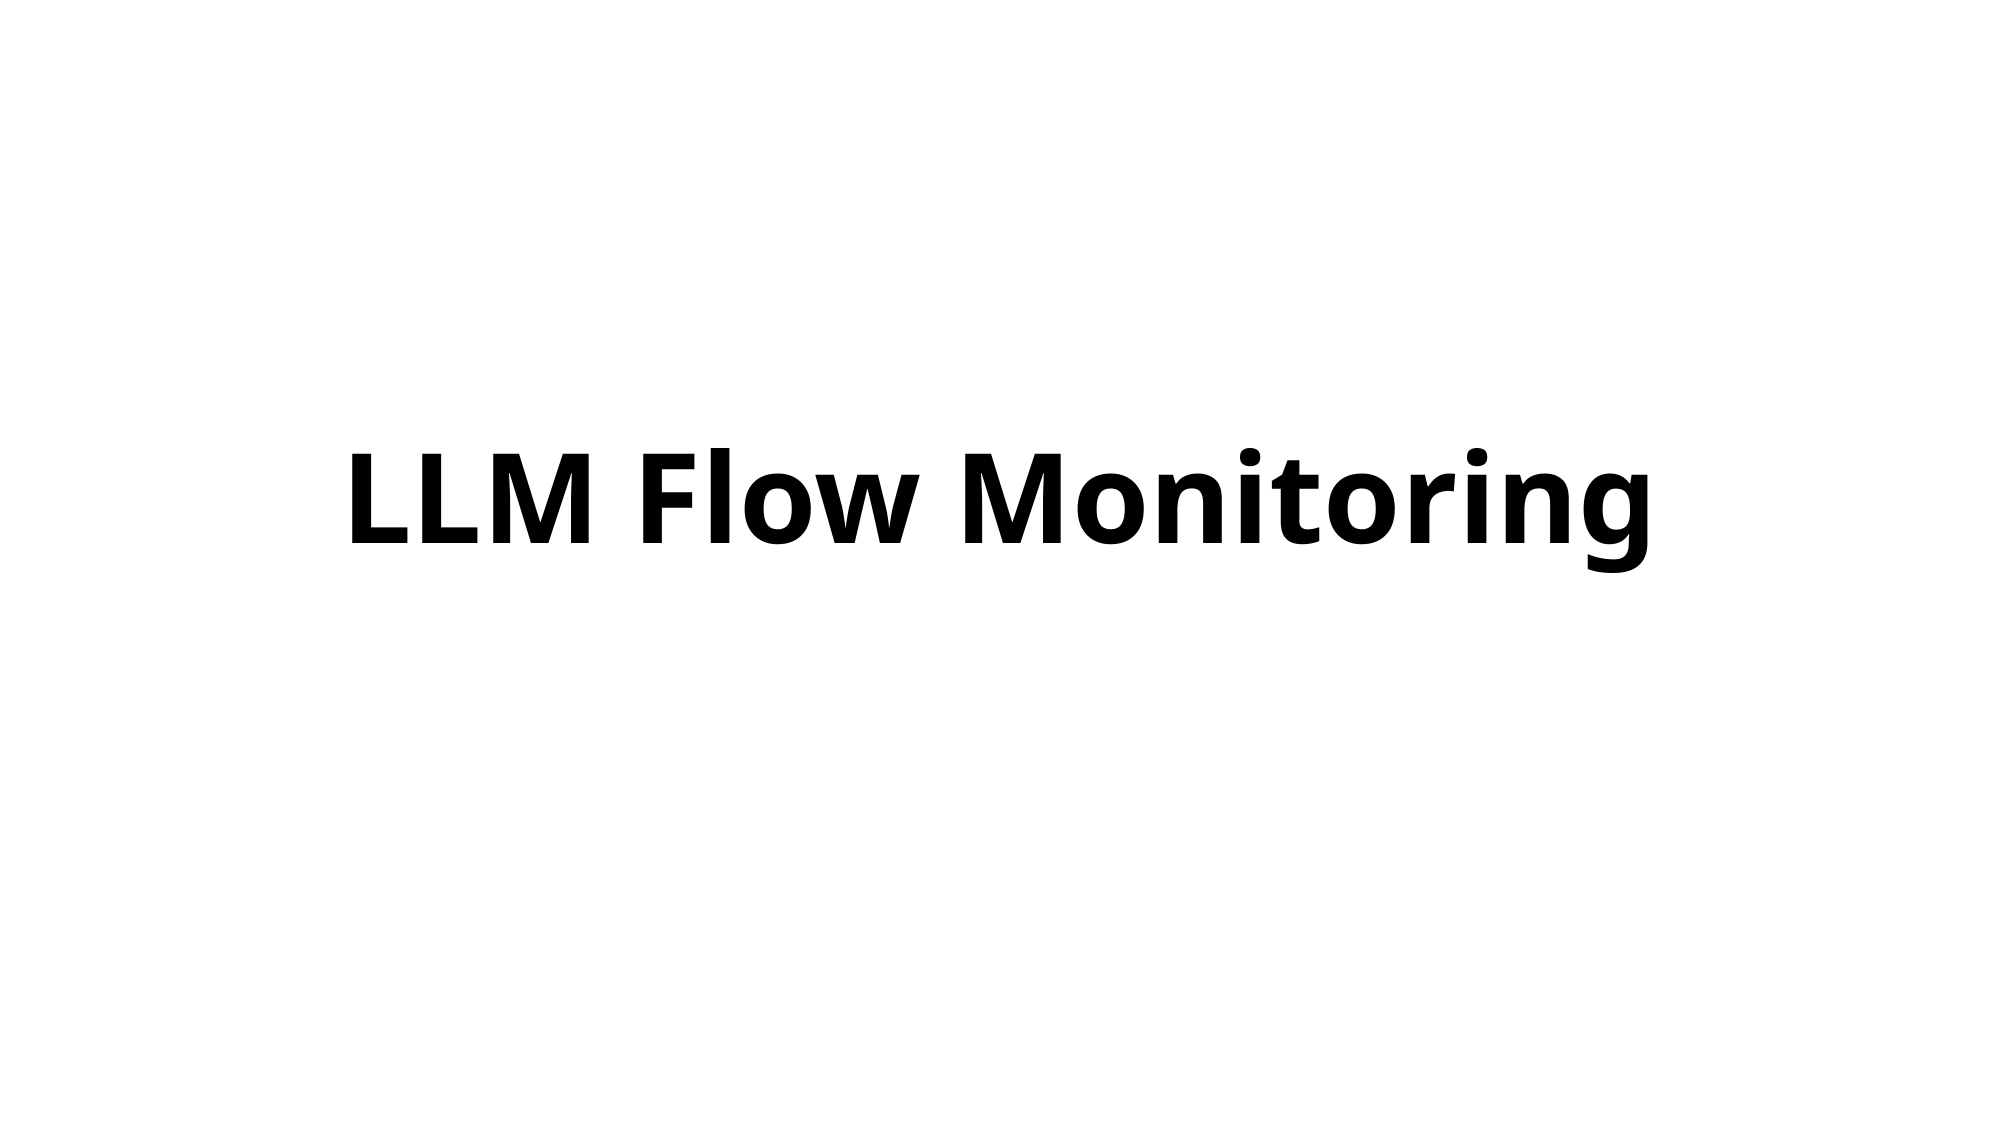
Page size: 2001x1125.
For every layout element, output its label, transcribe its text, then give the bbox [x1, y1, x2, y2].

title LLM Flow Monitoring [249, 184, 1750, 576]
